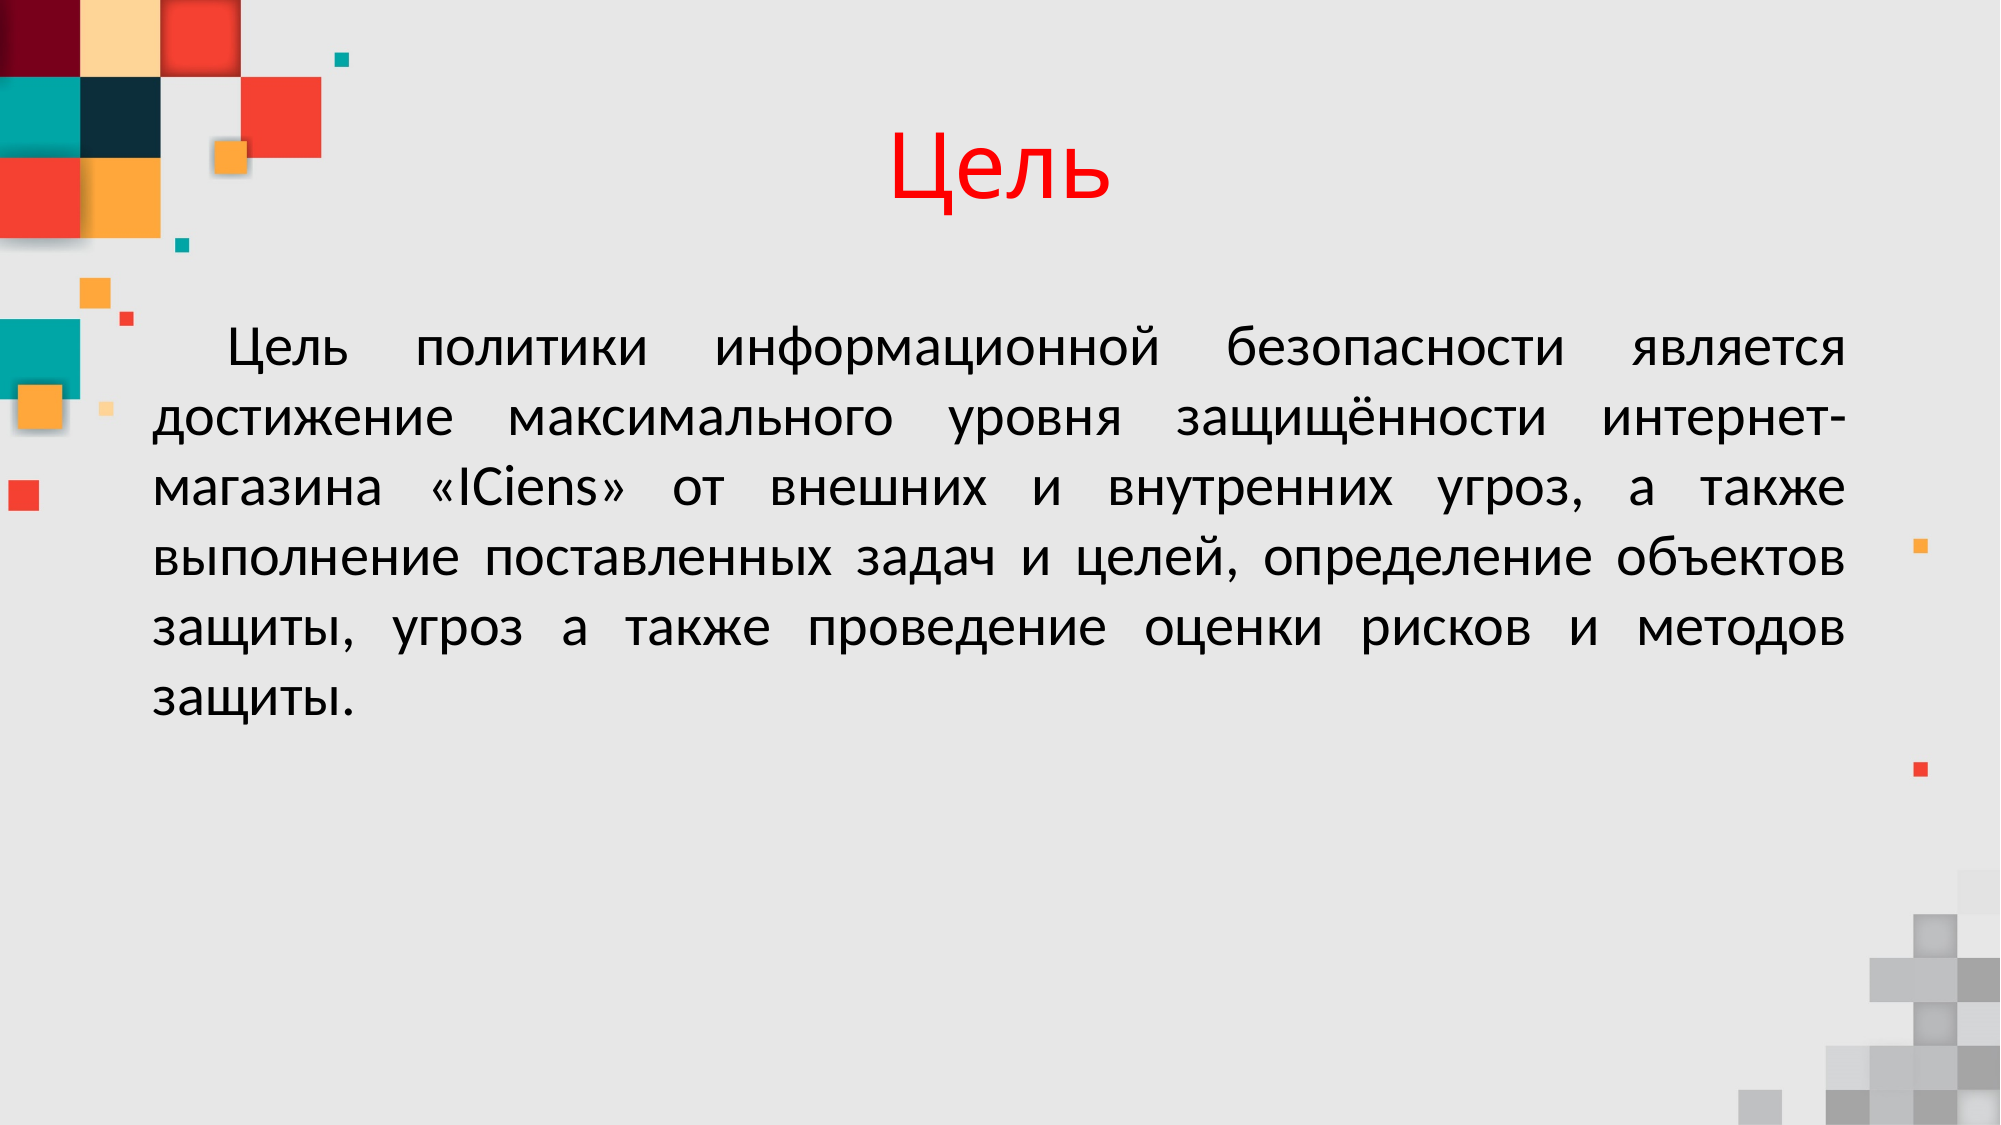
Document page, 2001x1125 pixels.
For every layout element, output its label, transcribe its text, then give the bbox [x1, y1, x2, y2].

picture [0, 0, 2000, 1125]
title Цель [137, 59, 1863, 278]
list Цель политики информационной безопасности является достижение максимального уровня защищённости интернет- магазина «ICiens» от внешних и внутренних угроз, а также выполнение поставленных задач и целей, определение объектов защиты, угроз а также проведение оценки рисков и методов защиты. [137, 299, 1863, 1014]
